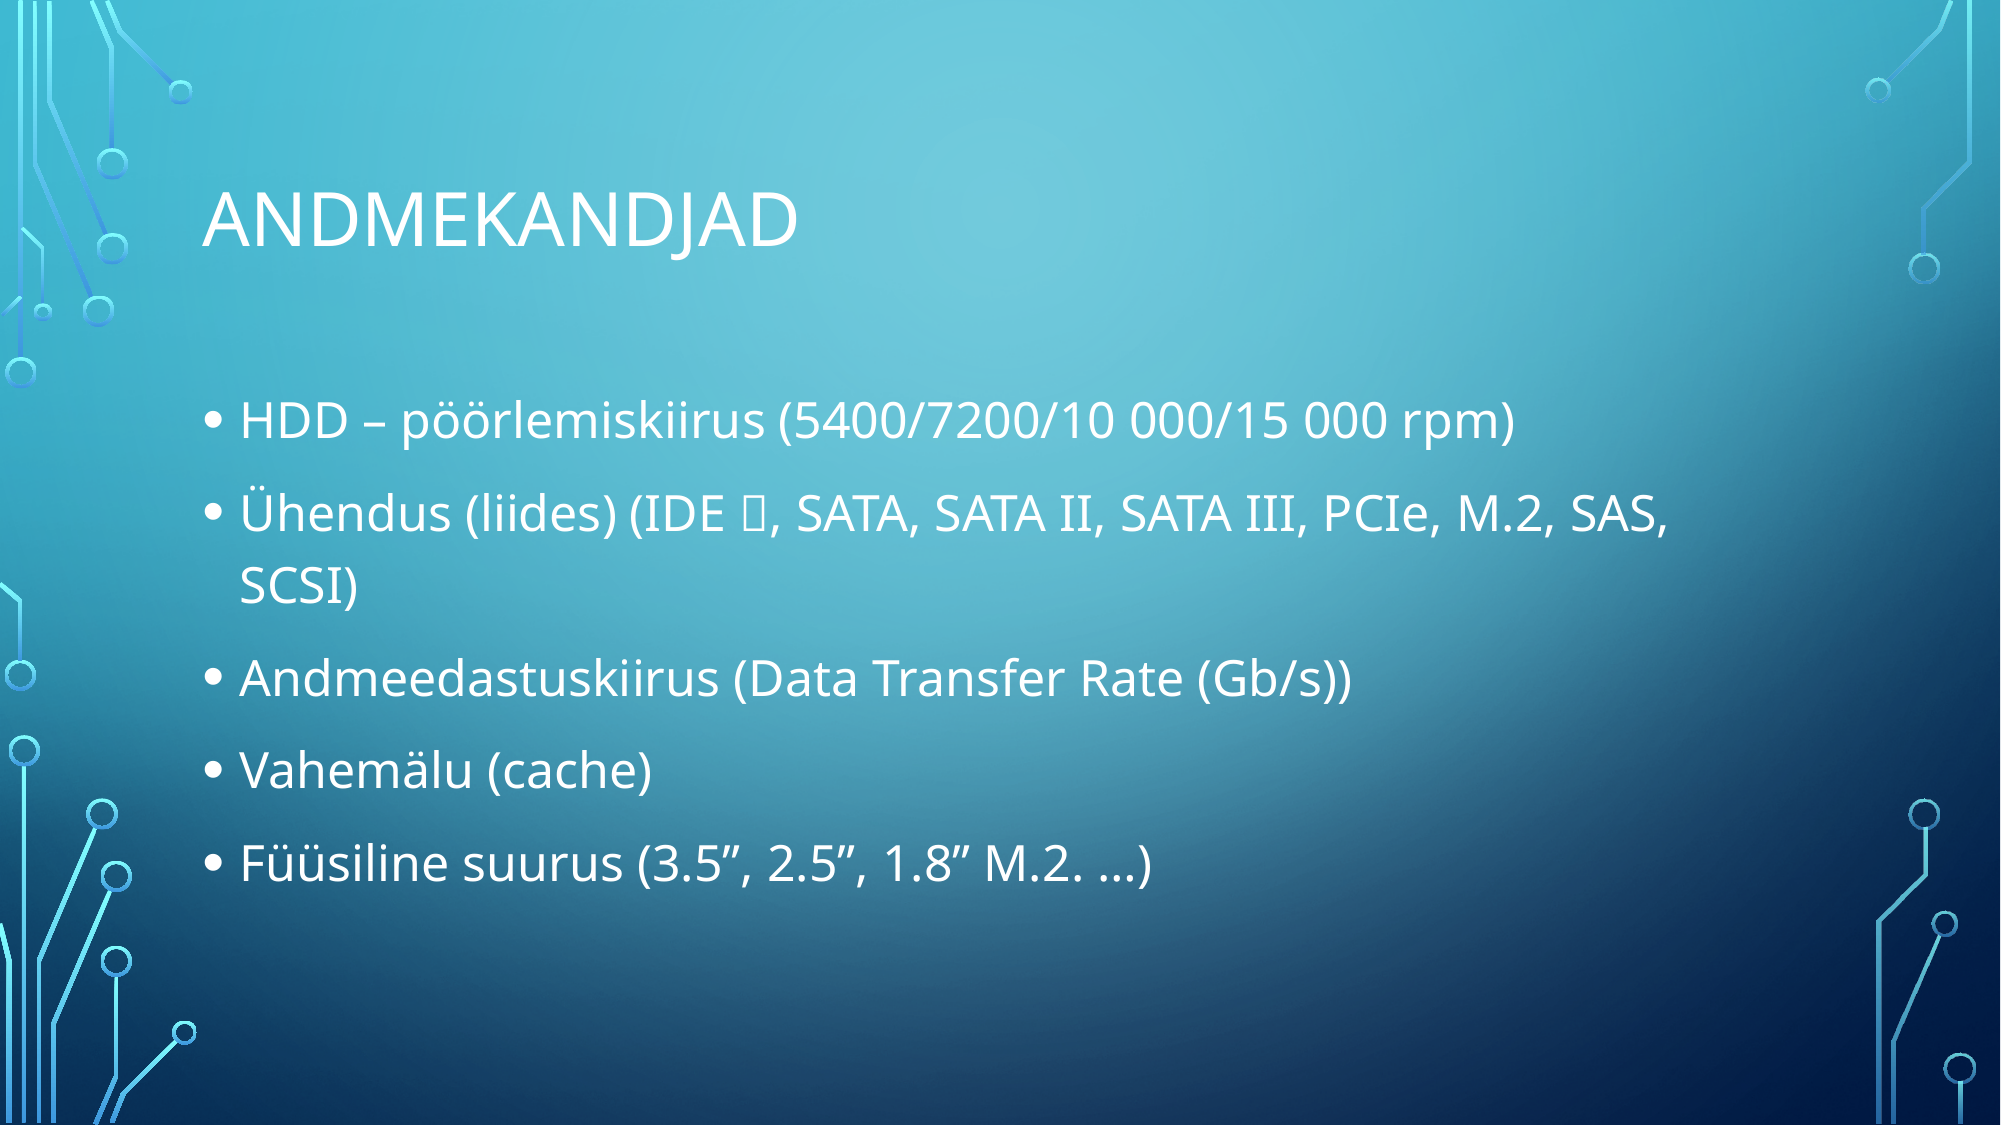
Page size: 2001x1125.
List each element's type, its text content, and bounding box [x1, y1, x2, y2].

list HDD – pöörlemiskiirus (5400/7200/10 000/15 000 rpm) Ühendus (liides) (IDE , SATA, SATA II, SATA III, PCIe, M.2, SAS, SCSI) Andmeedastuskiirus (Data Transfer Rate (Gb/s)) Vahemälu (cache) Füüsiline suurus (3.5”, 2.5”, 1.8” M.2. …) [187, 369, 1813, 950]
title Andmekandjad [187, 101, 1813, 344]
